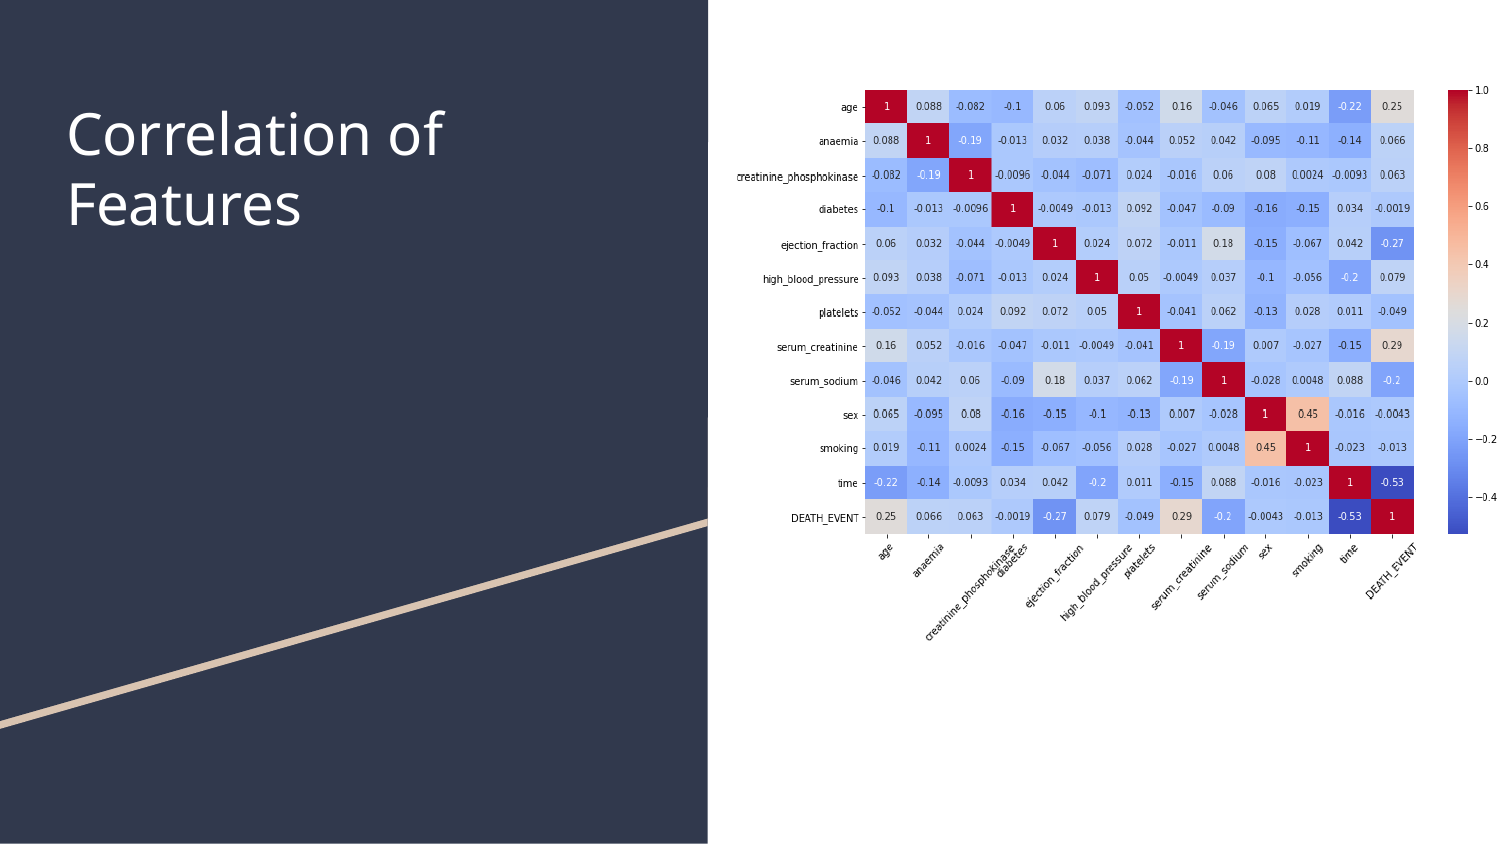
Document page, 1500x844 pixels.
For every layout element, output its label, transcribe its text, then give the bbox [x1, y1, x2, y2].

title Correlation of Features [51, 82, 660, 494]
picture [720, 81, 1500, 646]
